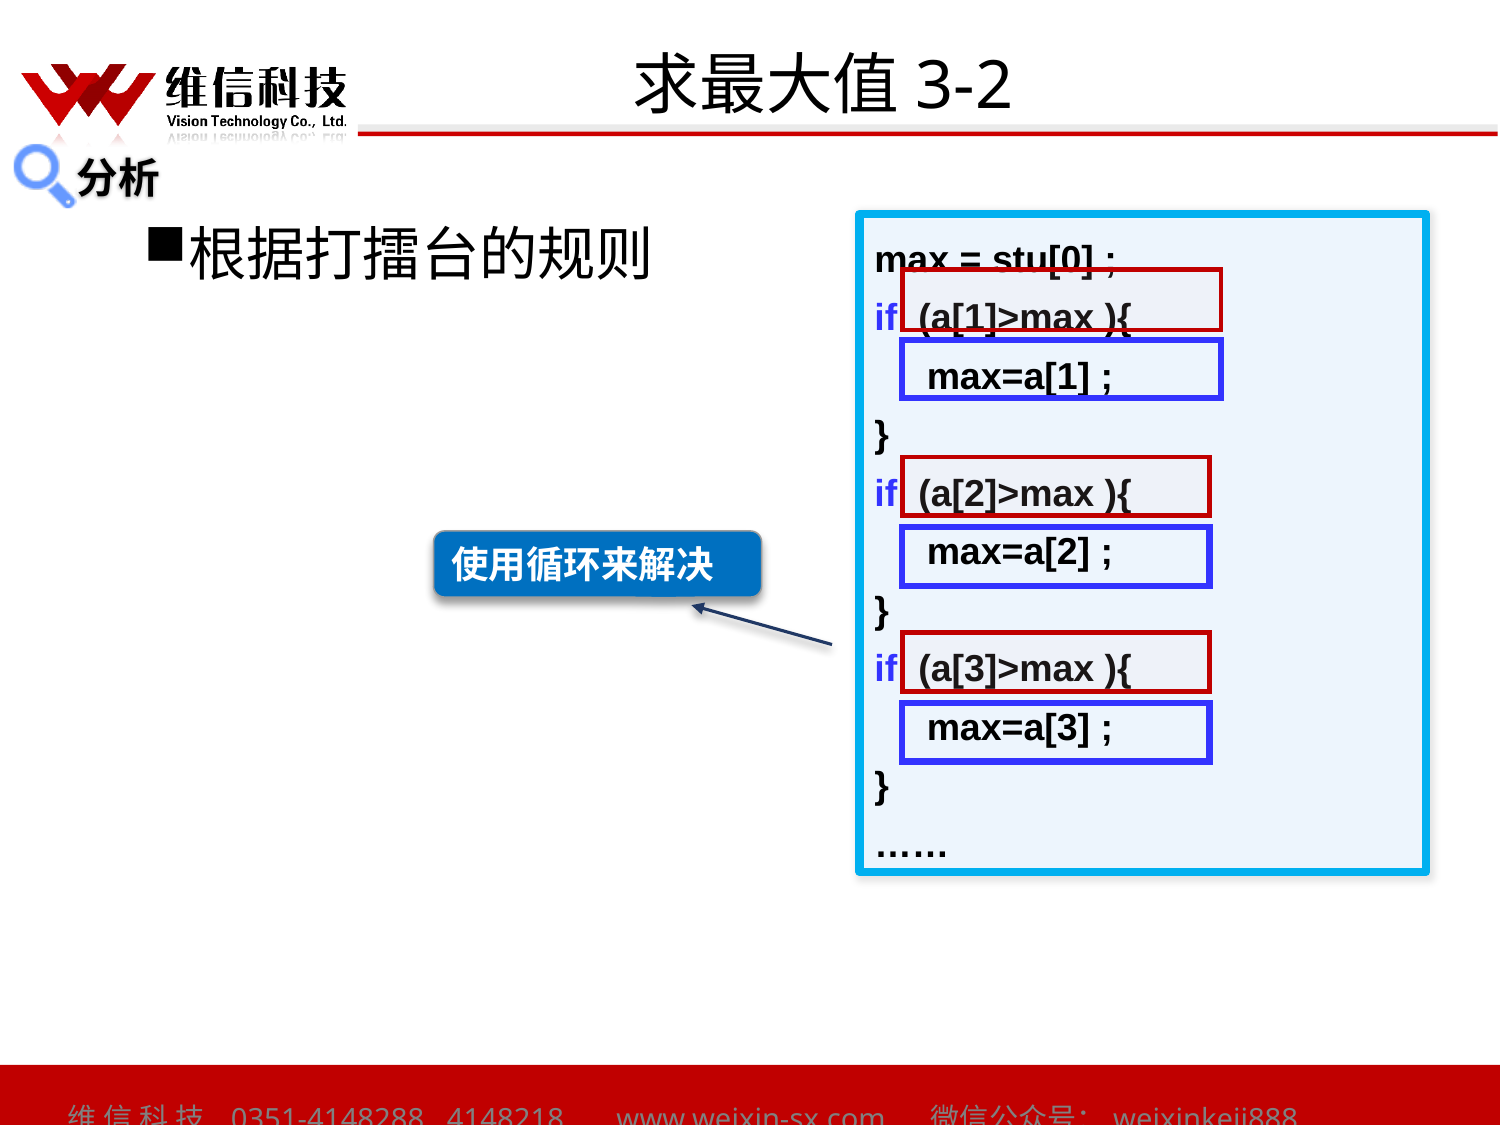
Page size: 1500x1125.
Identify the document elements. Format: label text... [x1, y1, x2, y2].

picture [19, 55, 175, 140]
text_box [902, 456, 1210, 516]
text_box max = stu[0] ; if (a[1]>max ){ max=a[1] ; } if (a[2]>max ){ max=a[2] ; } if (a[3]>max ){ max=a[3] ; } …… [859, 214, 1426, 872]
list 根据打擂台的规则 [128, 209, 1383, 352]
title 求最大值3-2 [175, 13, 1471, 161]
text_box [11, 140, 176, 214]
text_box [902, 352, 1222, 399]
text_box [902, 527, 1210, 586]
text_box [691, 602, 833, 647]
text_box [902, 632, 1210, 692]
text_box [902, 703, 1210, 762]
text_box 使用循环来解决 [433, 530, 762, 598]
